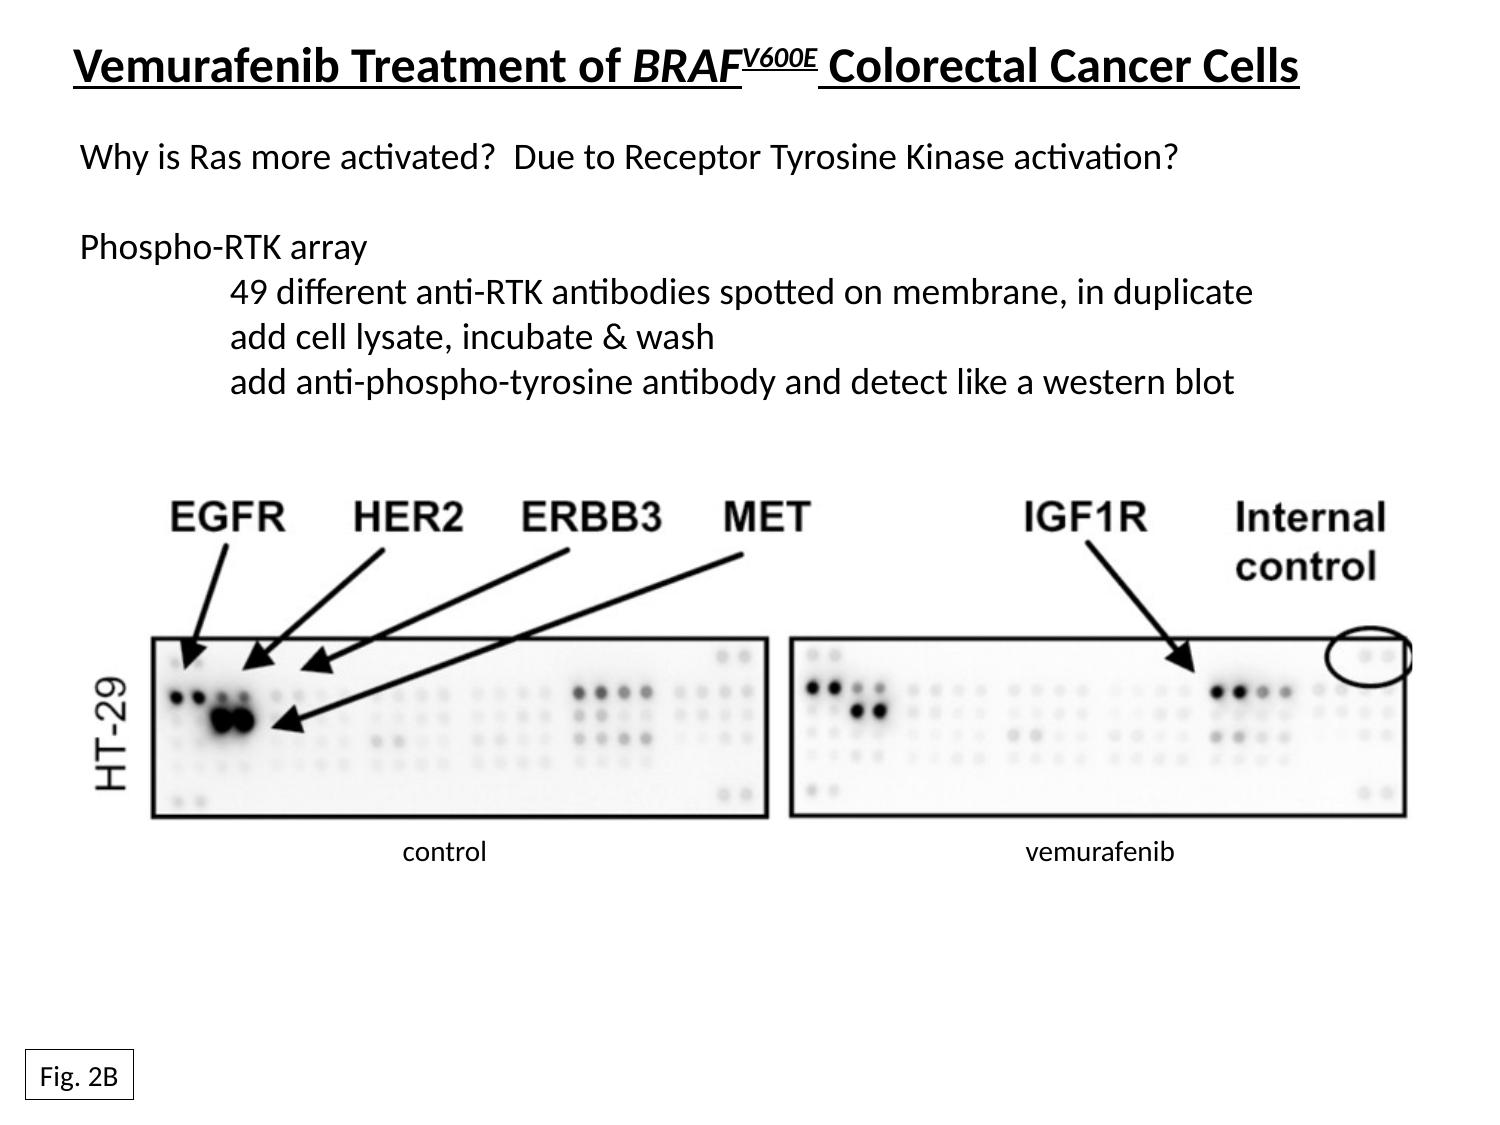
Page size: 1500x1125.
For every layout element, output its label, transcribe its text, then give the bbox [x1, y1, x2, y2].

text_box Fig. 2B [25, 1049, 134, 1100]
text_box Vemurafenib Treatment of BRAFV600E Colorectal Cancer Cells [58, 24, 1315, 100]
text_box control [387, 834, 503, 875]
picture [73, 499, 1413, 826]
text_box Why is Ras more activated? Due to Receptor Tyrosine Kinase activation? Phospho-RTK array 49 different anti-RTK antibodies spotted on membrane, in duplicate add cell lysate, incubate & wash add anti-phospho-tyrosine antibody and detect like a western blot [65, 124, 1270, 410]
text_box vemurafenib [1010, 834, 1190, 875]
